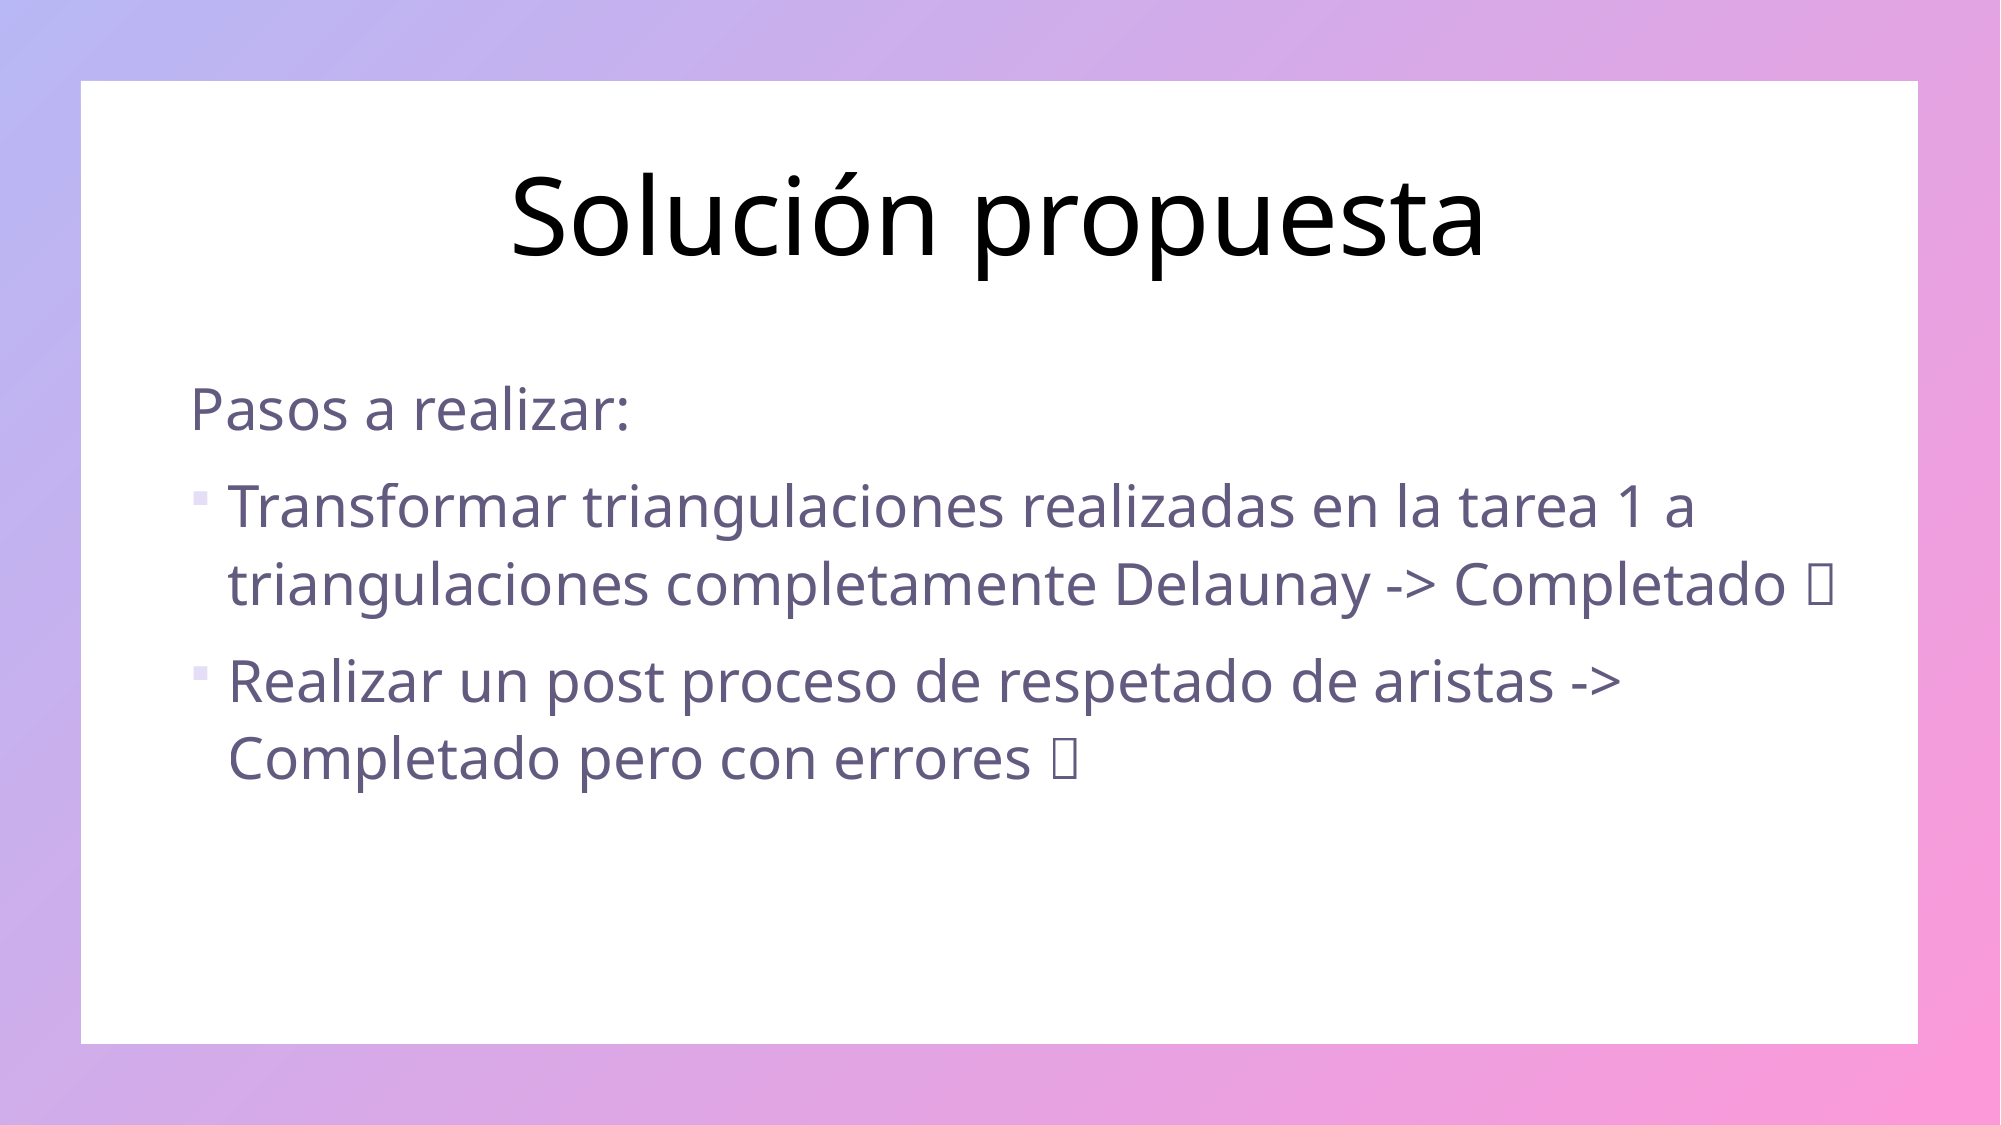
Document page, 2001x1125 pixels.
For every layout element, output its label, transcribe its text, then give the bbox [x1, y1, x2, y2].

title Solución propuesta [137, 111, 1863, 330]
list Pasos a realizar: Transformar triangulaciones realizadas en la tarea 1 a triangulaciones completamente Delaunay -> Completado  Realizar un post proceso de respetado de aristas -> Completado pero con errores  [137, 357, 1863, 1014]
